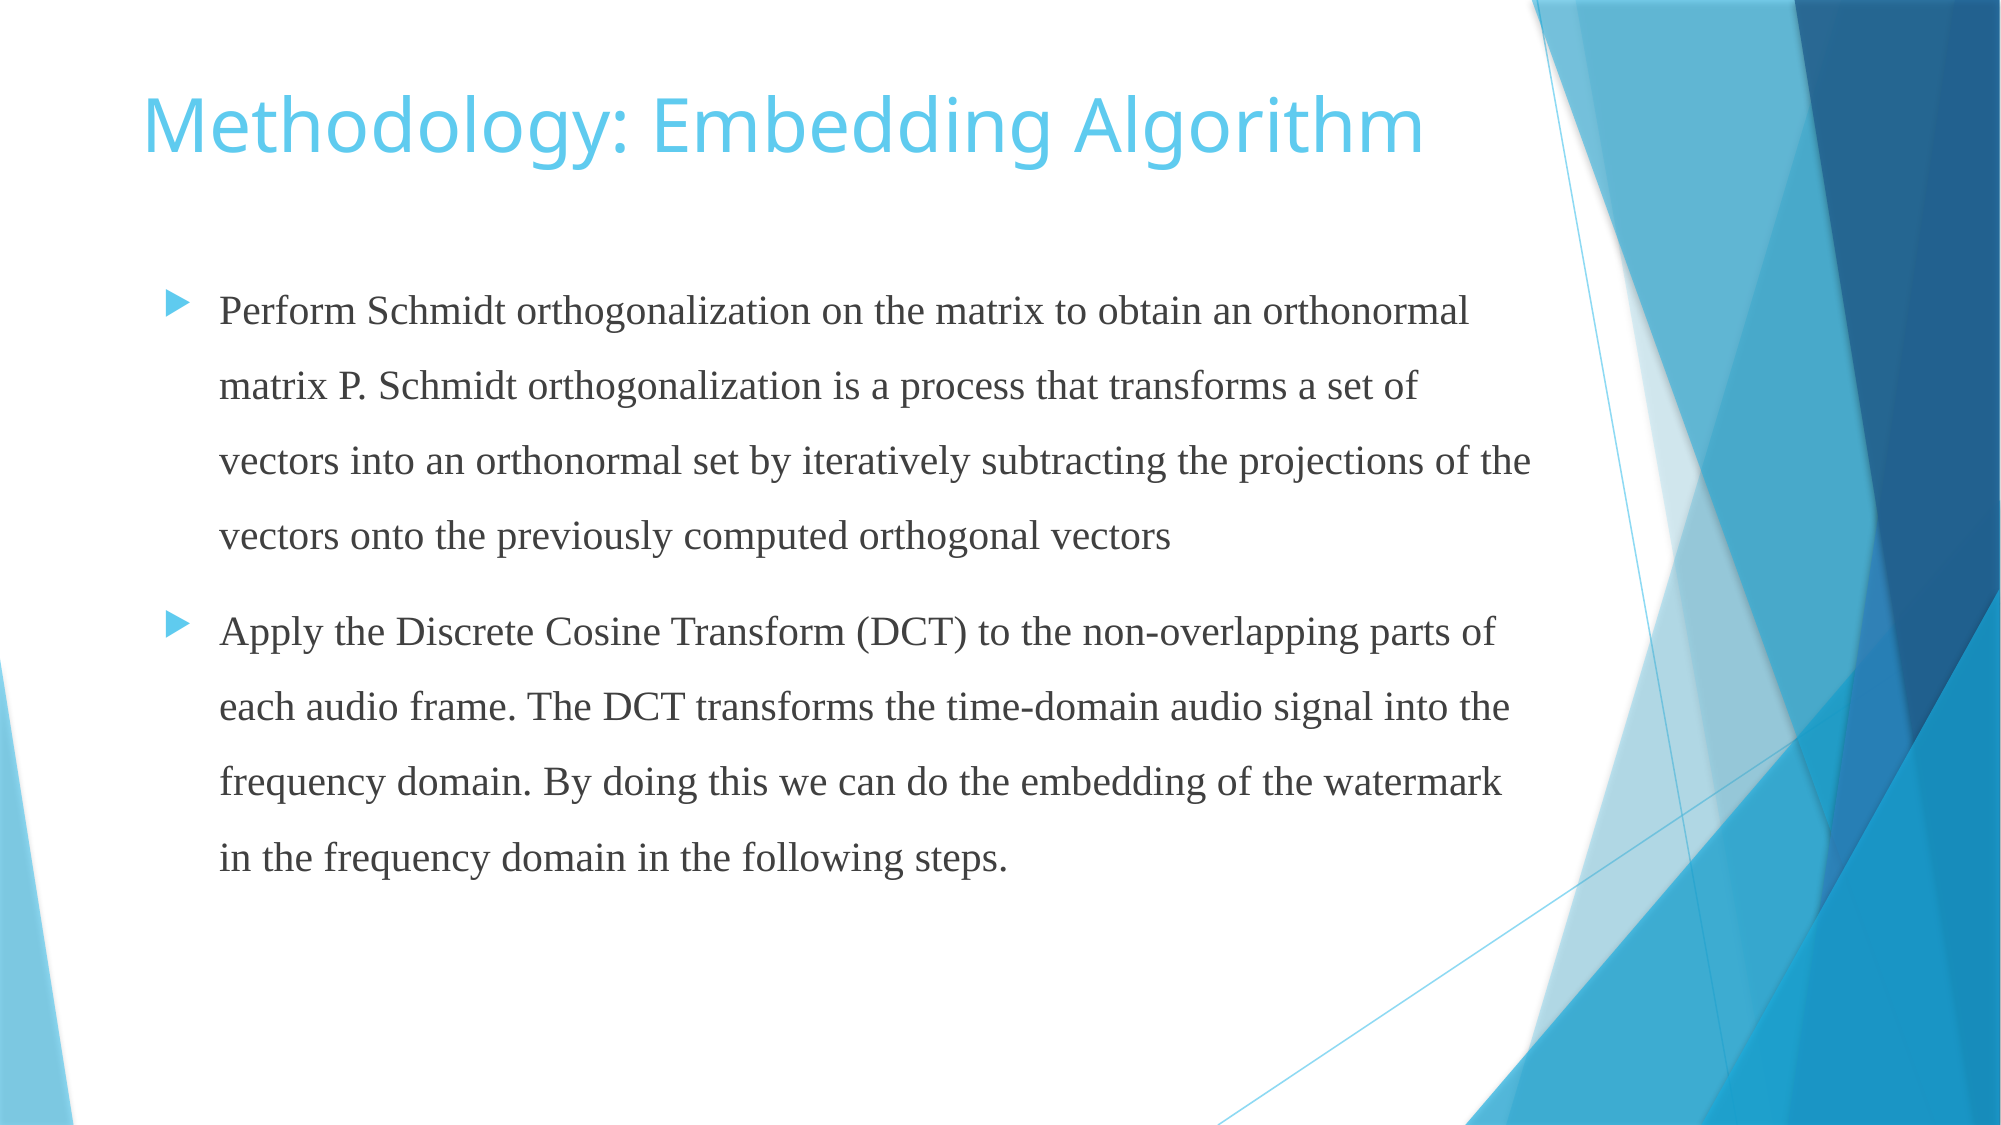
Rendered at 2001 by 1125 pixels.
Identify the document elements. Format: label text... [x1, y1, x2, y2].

title Methodology: Embedding Algorithm [111, 69, 1522, 184]
list Perform Schmidt orthogonalization on the matrix to obtain an orthonormal matrix P. Schmidt orthogonalization is a process that transforms a set of vectors into an orthonormal set by iteratively subtracting the projections of the vectors onto the previously computed orthogonal vectors Apply the Discrete Cosine Transform (DCT) to the non-overlapping parts of each audio frame. The DCT transforms the time-domain audio signal into the frequency domain. By doing this we can do the embedding of the watermark in the frequency domain in the following steps. [147, 249, 1559, 999]
